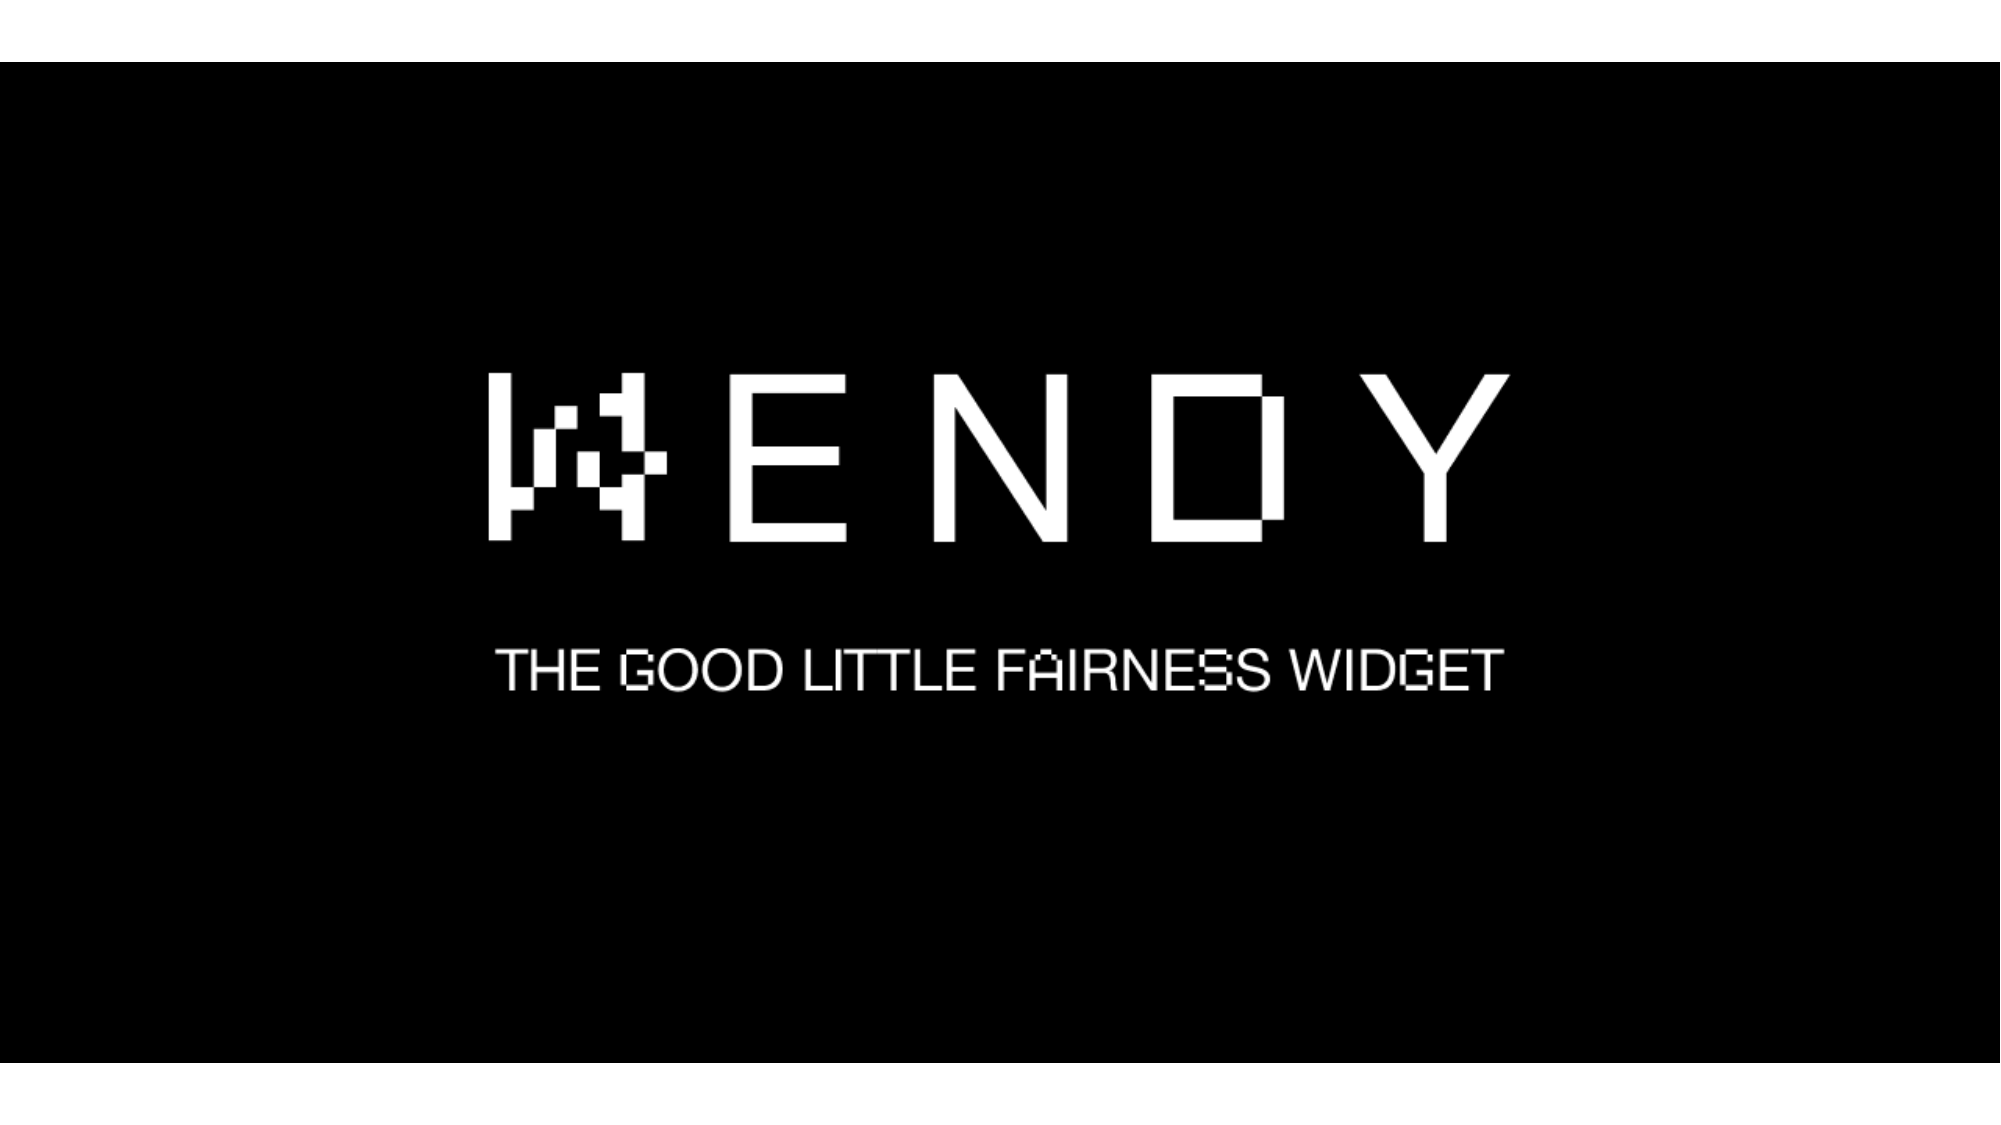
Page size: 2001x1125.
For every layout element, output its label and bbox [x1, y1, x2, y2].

picture [0, 62, 2000, 1063]
